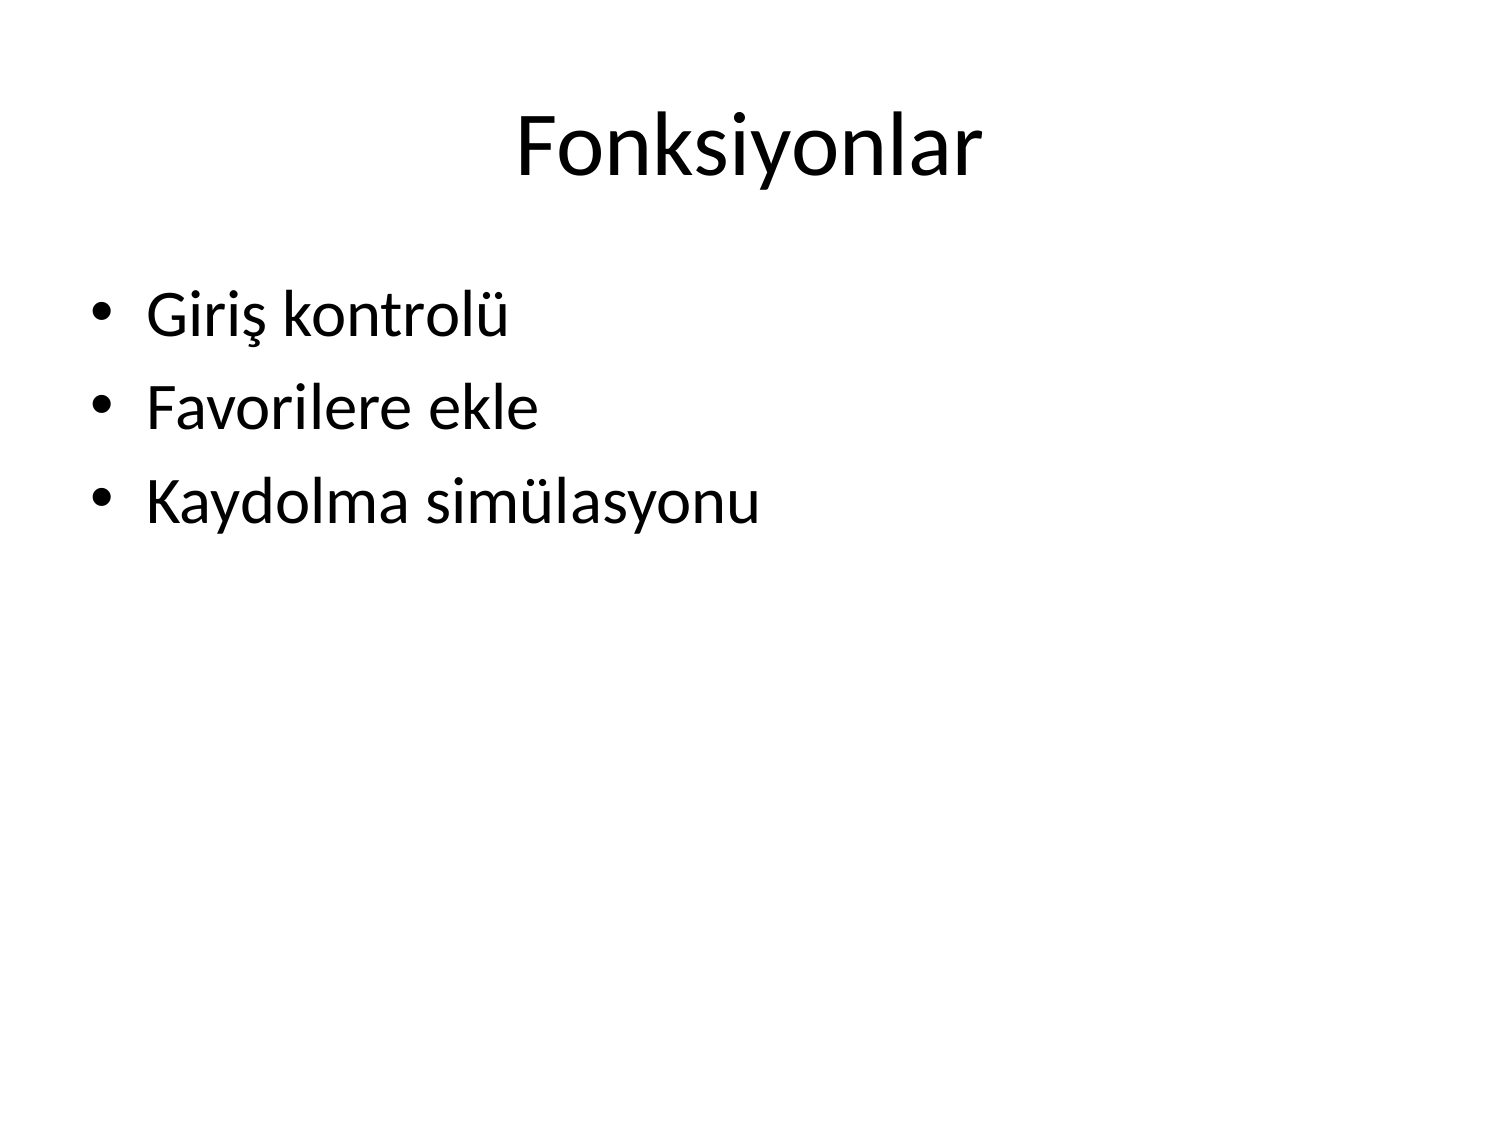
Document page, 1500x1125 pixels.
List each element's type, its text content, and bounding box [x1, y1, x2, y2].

title Fonksiyonlar [75, 45, 1425, 233]
list Giriş kontrolü Favorilere ekle Kaydolma simülasyonu [75, 262, 1425, 1005]
